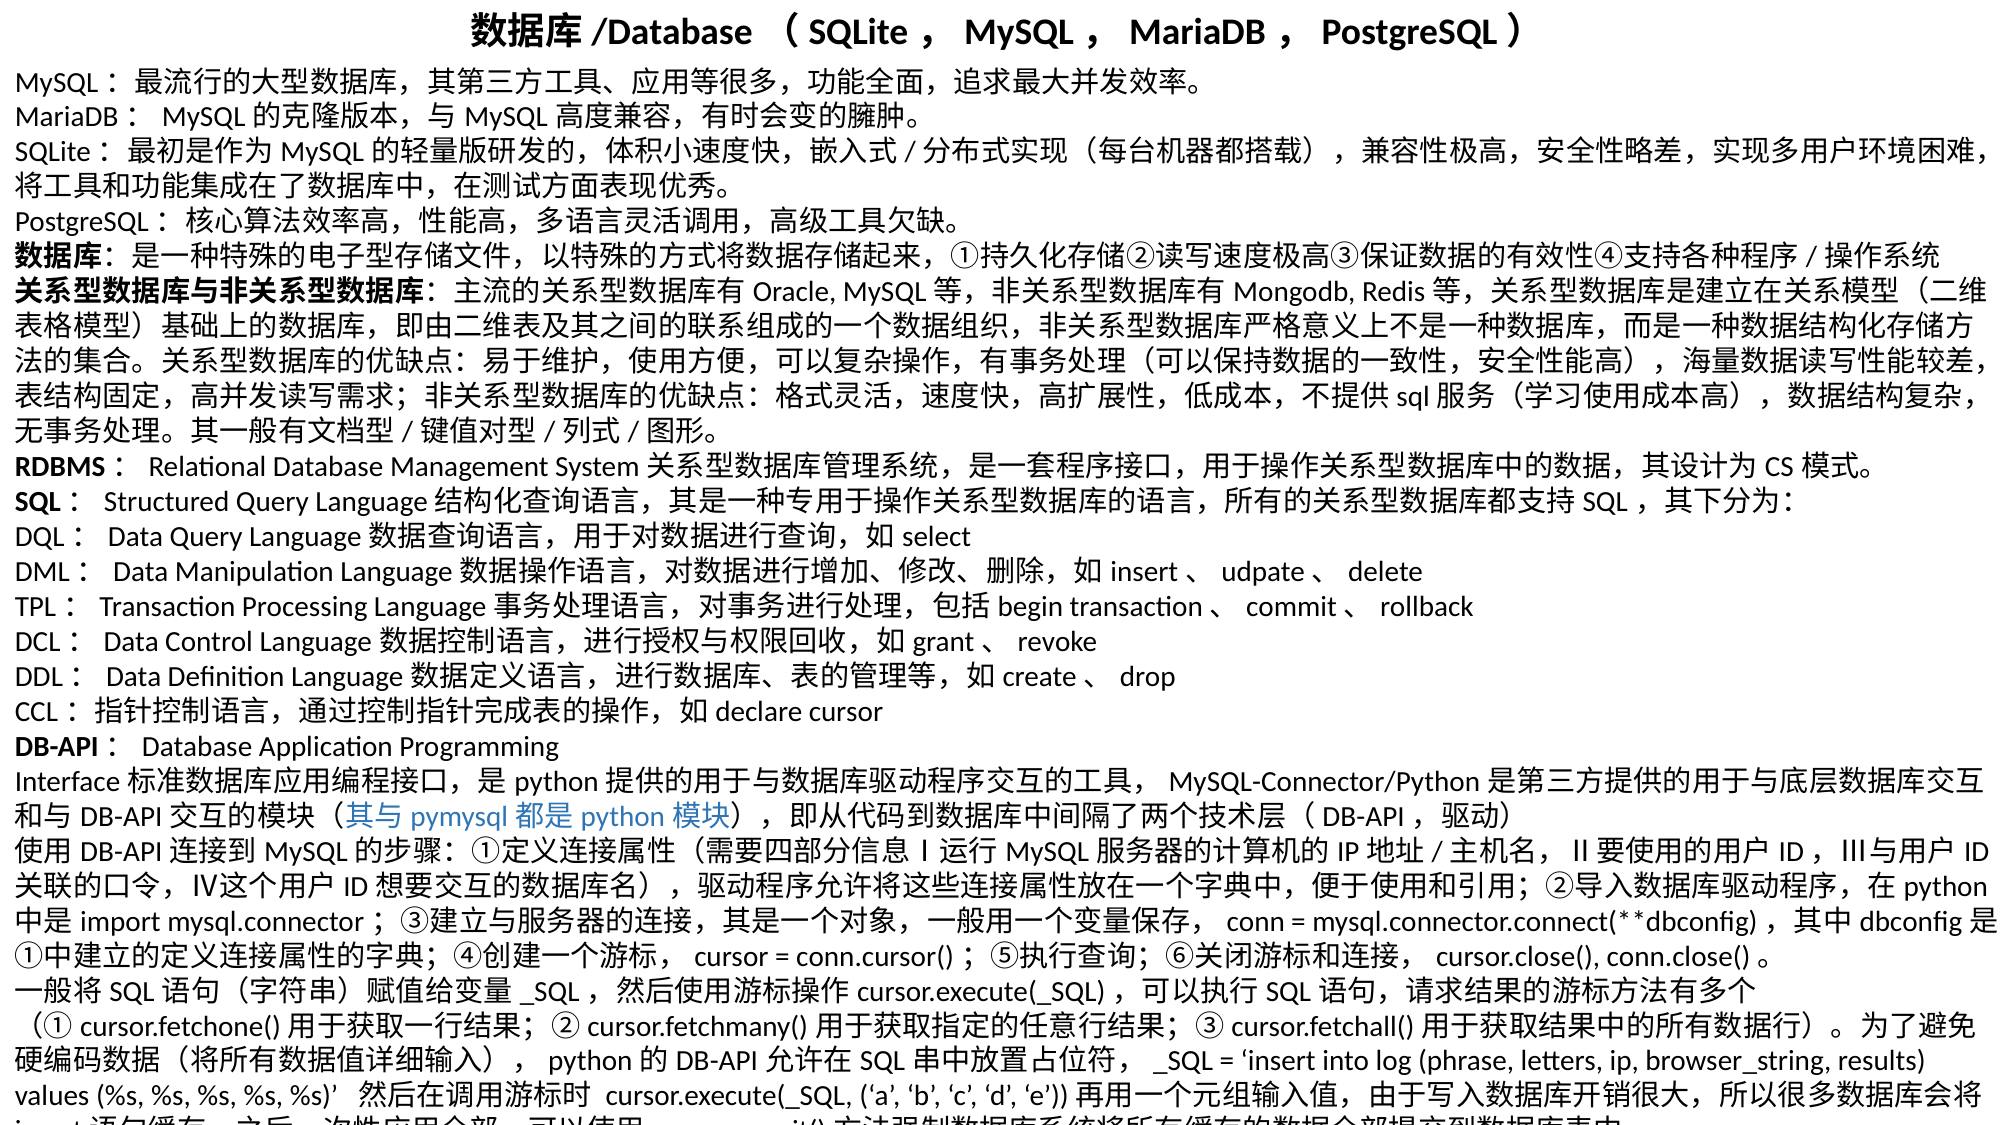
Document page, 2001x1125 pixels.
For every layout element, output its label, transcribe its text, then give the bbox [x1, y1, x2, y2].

text_box 数据库/Database（SQLite，MySQL，MariaDB，PostgreSQL） [455, 0, 1559, 55]
text_box MySQL：最流行的大型数据库，其第三方工具、应用等很多，功能全面，追求最大并发效率。 MariaDB：MySQL的克隆版本，与MySQL高度兼容，有时会变的臃肿。 SQLite：最初是作为MySQL的轻量版研发的，体积小速度快，嵌入式/分布式实现（每台机器都搭载），兼容性极高，安全性略差，实现多用户环境困难，将工具和功能集成在了数据库中，在测试方面表现优秀。 PostgreSQL：核心算法效率高，性能高，多语言灵活调用，高级工具欠缺。 数据库：是一种特殊的电子型存储文件，以特殊的方式将数据存储起来，①持久化存储②读写速度极高③保证数据的有效性④支持各种程序/操作系统 关系型数据库与非关系型数据库：主流的关系型数据库有Oracle, MySQL等，非关系型数据库有Mongodb, Redis等，关系型数据库是建立在关系模型（二维表格模型）基础上的数据库，即由二维表及其之间的联系组成的一个数据组织，非关系型数据库严格意义上不是一种数据库，而是一种数据结构化存储方法的集合。关系型数据库的优缺点：易于维护，使用方便，可以复杂操作，有事务处理（可以保持数据的一致性，安全性能高），海量数据读写性能较差，表结构固定，高并发读写需求；非关系型数据库的优缺点：格式灵活，速度快，高扩展性，低成本，不提供sql服务（学习使用成本高），数据结构复杂，无事务处理。其一般有文档型/键值对型/列式/图形。 RDBMS：Relational Database Management System关系型数据库管理系统，是一套程序接口，用于操作关系型数据库中的数据，其设计为CS模式。 SQL：Structured Query Language结构化查询语言，其是一种专用于操作关系型数据库的语言，所有的关系型数据库都支持SQL，其下分为： DQL：Data Query Language数据查询语言，用于对数据进行查询，如select DML：Data Manipulation Language数据操作语言，对数据进行增加、修改、删除，如insert、udpate、delete TPL：Transaction Processing Language事务处理语言，对事务进行处理，包括begin transaction、commit、rollback DCL：Data Control Language数据控制语言，进行授权与权限回收，如grant、revoke DDL：Data Definition Language数据定义语言，进行数据库、表的管理等，如create、drop CCL：指针控制语言，通过控制指针完成表的操作，如declare cursor DB-API：Database Application Programming Interface标准数据库应用编程接口，是python提供的用于与数据库驱动程序交互的工具，MySQL-Connector/Python是第三方提供的用于与底层数据库交互和与DB-API交互的模块（其与pymysql都是python模块），即从代码到数据库中间隔了两个技术层（DB-API，驱动） 使用DB-API连接到MySQL的步骤：①定义连接属性（需要四部分信息Ⅰ运行MySQL服务器的计算机的IP地址/主机名，Ⅱ要使用的用户ID，Ⅲ与用户ID关联的口令，Ⅳ这个用户ID想要交互的数据库名），驱动程序允许将这些连接属性放在一个字典中，便于使用和引用；②导入数据库驱动程序，在python中是import mysql.connector；③建立与服务器的连接，其是一个对象，一般用一个变量保存，conn = mysql.connector.connect(**dbconfig)，其中dbconfig是①中建立的定义连接属性的字典；④创建一个游标，cursor = conn.cursor()；⑤执行查询；⑥关闭游标和连接，cursor.close(), conn.close()。 一般将SQL语句（字符串）赋值给变量_SQL，然后使用游标操作cursor.execute(_SQL)，可以执行SQL语句，请求结果的游标方法有多个（①cursor.fetchone()用于获取一行结果；②cursor.fetchmany()用于获取指定的任意行结果；③cursor.fetchall()用于获取结果中的所有数据行）。为了避免硬编码数据（将所有数据值详细输入），python的DB-API允许在SQL串中放置占位符，_SQL = ‘insert into log (phrase, letters, ip, browser_string, results) values (%s, %s, %s, %s, %s)’ 然后在调用游标时 cursor.execute(_SQL, (‘a’, ‘b’, ‘c’, ‘d’, ‘e’))再用一个元组输入值，由于写入数据库开销很大，所以很多数据库会将insert语句缓存，之后一次性应用全部，可以使用conn.commit()方法强制数据库系统将所有缓存的数据全部提交到数据库表中。 [0, 55, 2000, 1125]
